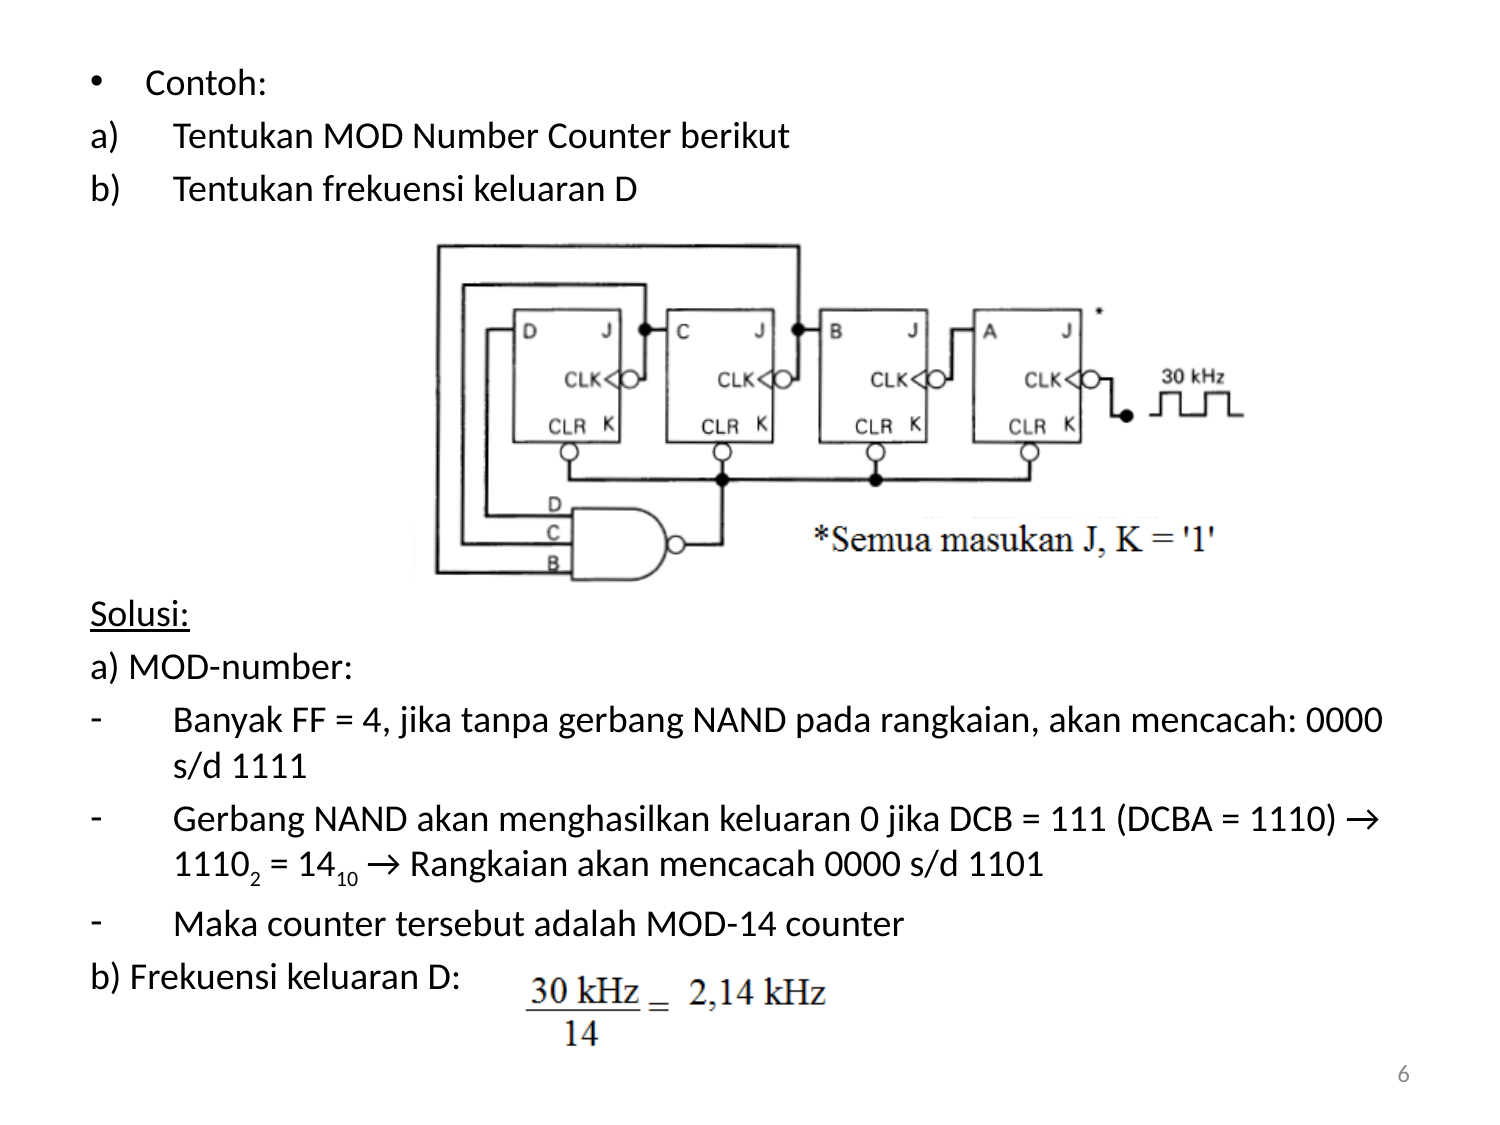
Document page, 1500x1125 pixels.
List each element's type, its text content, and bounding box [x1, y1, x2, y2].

list Contoh: Tentukan MOD Number Counter berikut Tentukan frekuensi keluaran D Solusi: a) MOD-number: Banyak FF = 4, jika tanpa gerbang NAND pada rangkaian, akan mencacah: 0000 s/d 1111 Gerbang NAND akan menghasilkan keluaran 0 jika DCB = 111 (DCBA = 1110) → 11102 = 1410 → Rangkaian akan mencacah 0000 s/d 1101 Maka counter tersebut adalah MOD-14 counter b) Frekuensi keluaran D: [75, 50, 1425, 1005]
picture [512, 962, 832, 1054]
picture [412, 224, 1257, 598]
slide_number 6 [1074, 1042, 1425, 1103]
